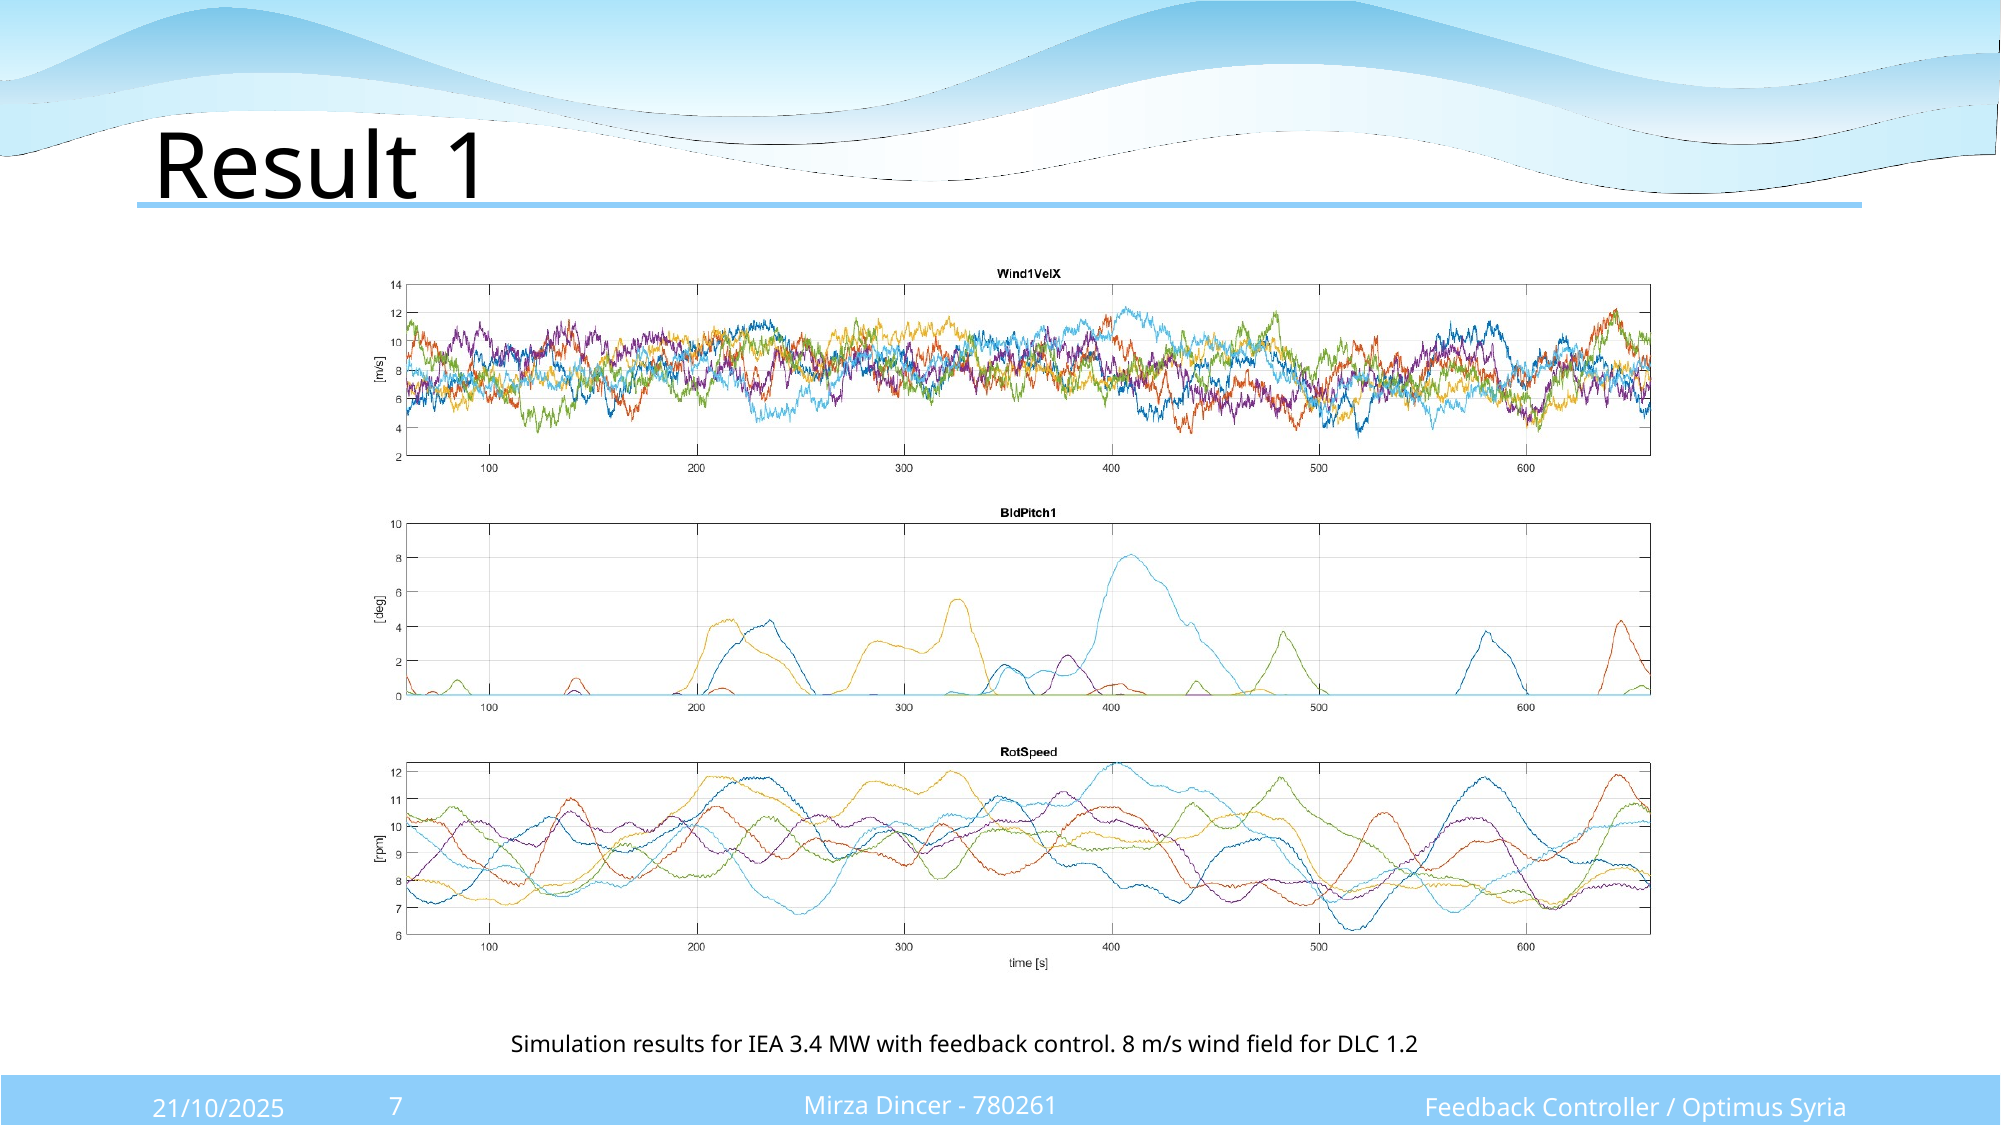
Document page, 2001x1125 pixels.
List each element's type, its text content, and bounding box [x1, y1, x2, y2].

text_box Simulation results for IEA 3.4 MW with feedback control. 8 m/s wind field for DLC 1.2 [496, 1023, 1504, 1065]
list Mirza Dincer - 780261 [472, 1076, 1390, 1125]
footer Feedback Controller / Optimus Syria [1390, 1076, 1863, 1125]
picture [196, 222, 1804, 1023]
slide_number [137, 1077, 319, 1125]
title Result 1 [137, 59, 1863, 278]
slide_number 7 [319, 1077, 473, 1125]
